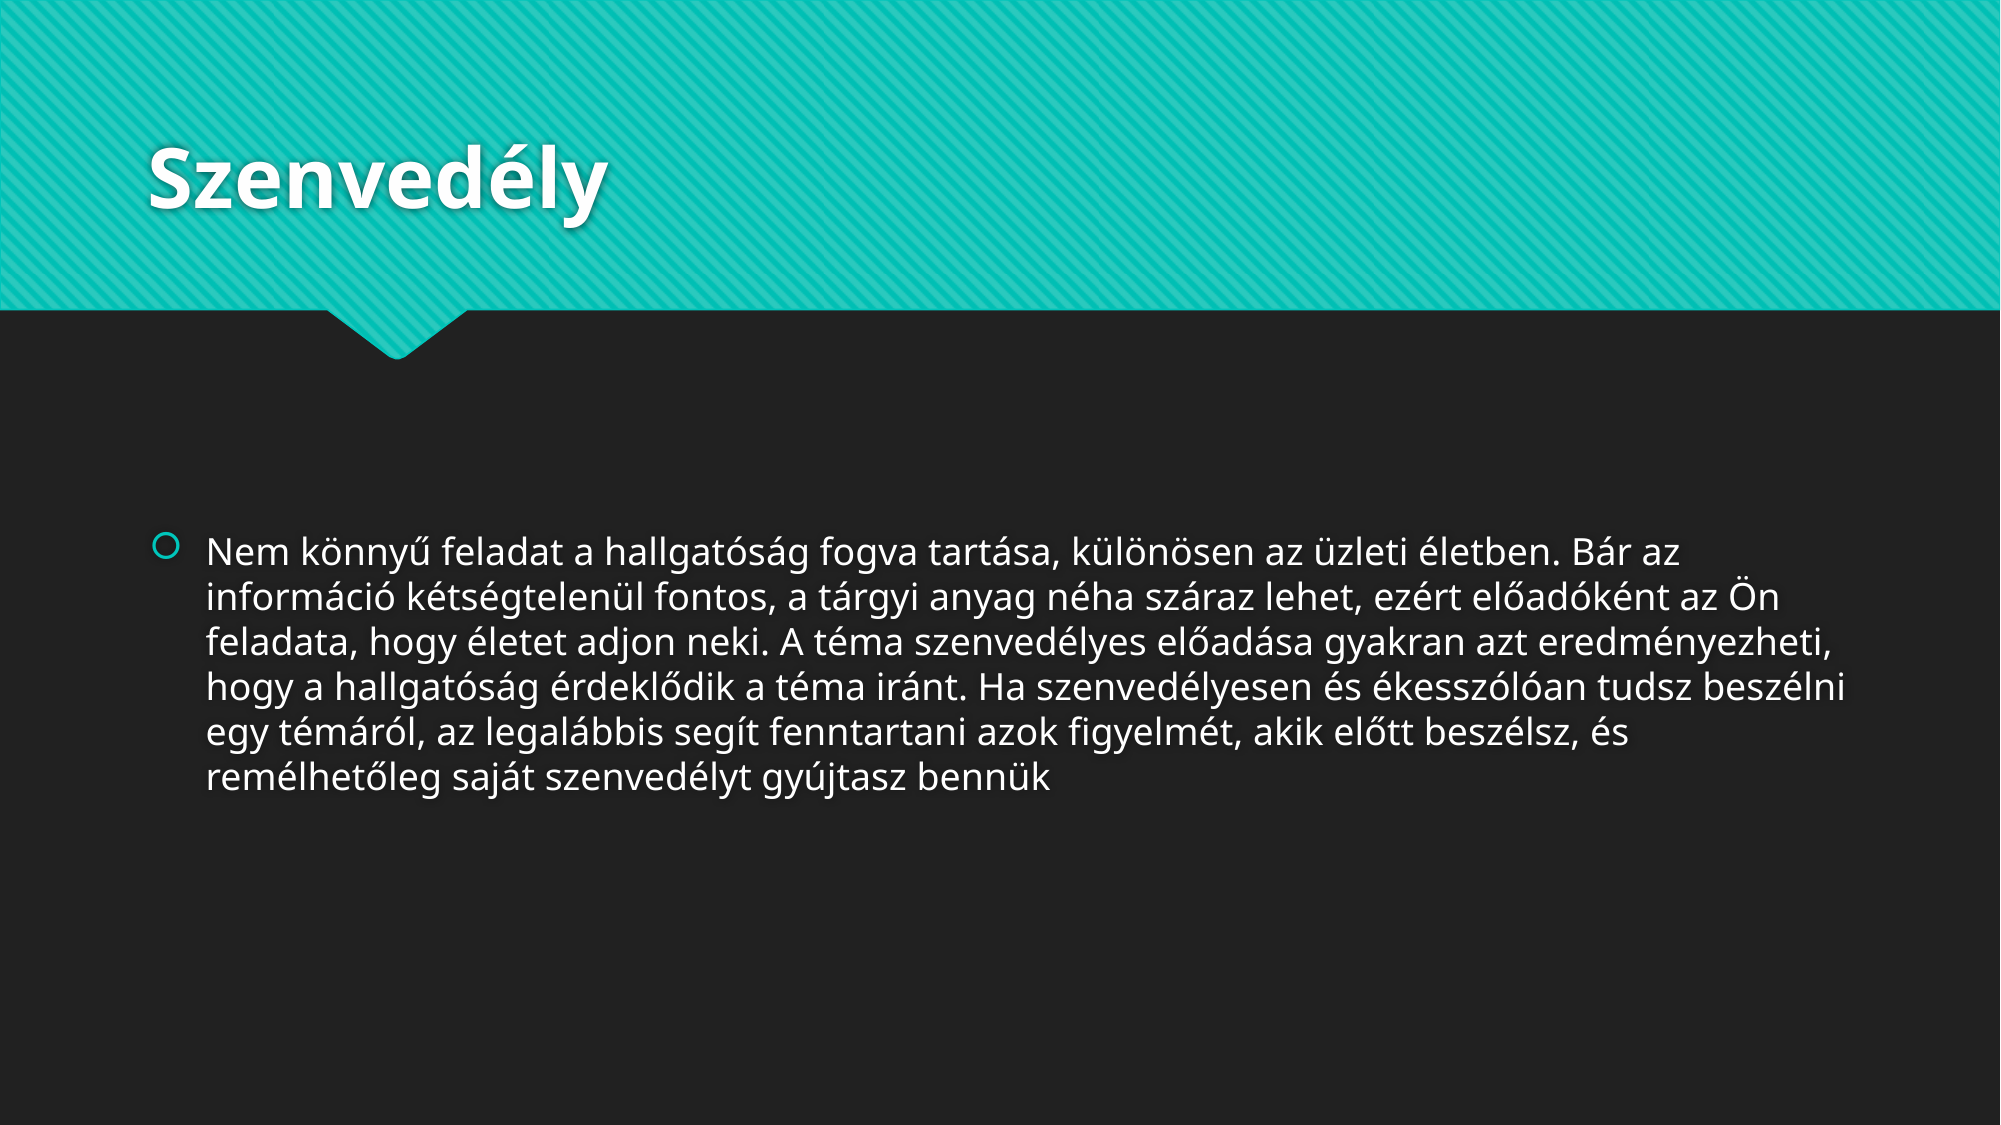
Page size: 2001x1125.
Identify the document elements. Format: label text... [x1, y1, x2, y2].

list Nem könnyű feladat a hallgatóság fogva tartása, különösen az üzleti életben. Bár az információ kétségtelenül fontos, a tárgyi anyag néha száraz lehet, ezért előadóként az Ön feladata, hogy életet adjon neki. A téma szenvedélyes előadása gyakran azt eredményezheti, hogy a hallgatóság érdeklődik a téma iránt. Ha szenvedélyesen és ékesszólóan tudsz beszélni egy témáról, az legalábbis segít fenntartani azok figyelmét, akik előtt beszélsz, és remélhetőleg saját szenvedélyt gyújtasz bennük [134, 364, 1866, 962]
title Szenvedély [132, 73, 1868, 233]
